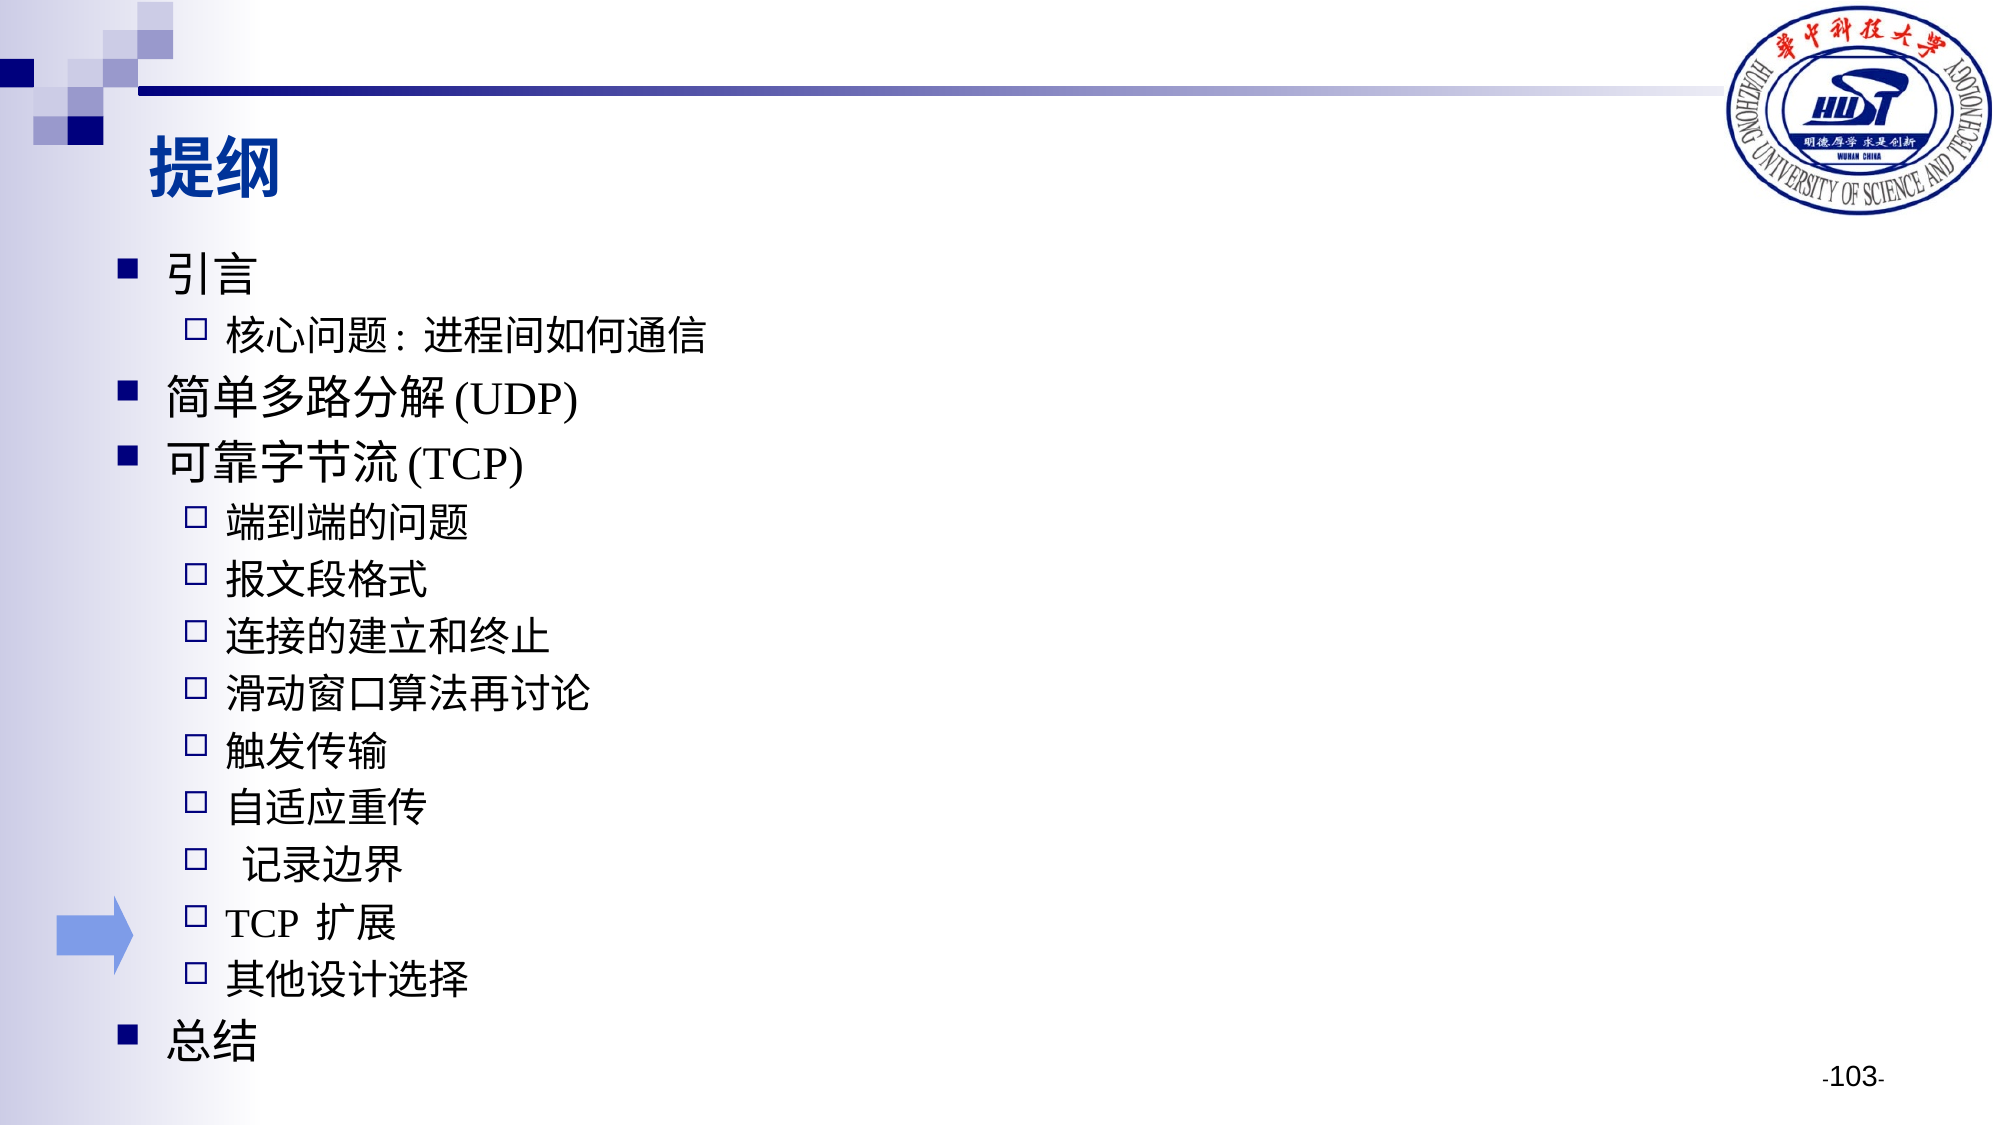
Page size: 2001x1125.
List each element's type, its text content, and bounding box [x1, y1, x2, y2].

picture [1724, 1, 1993, 219]
title 提纲 [133, 112, 1504, 219]
text_box [56, 895, 134, 976]
list 引言 核心问题: 进程间如何通信 简单多路分解(UDP) 可靠字节流(TCP) 端到端的问题 报文段格式 连接的建立和终止 滑动窗口算法再讨论 触发传输 自适应重传 记录边界 TCP 扩展 其他设计选择 总结 [99, 237, 1900, 1077]
slide_number -103- [1433, 1024, 1901, 1101]
